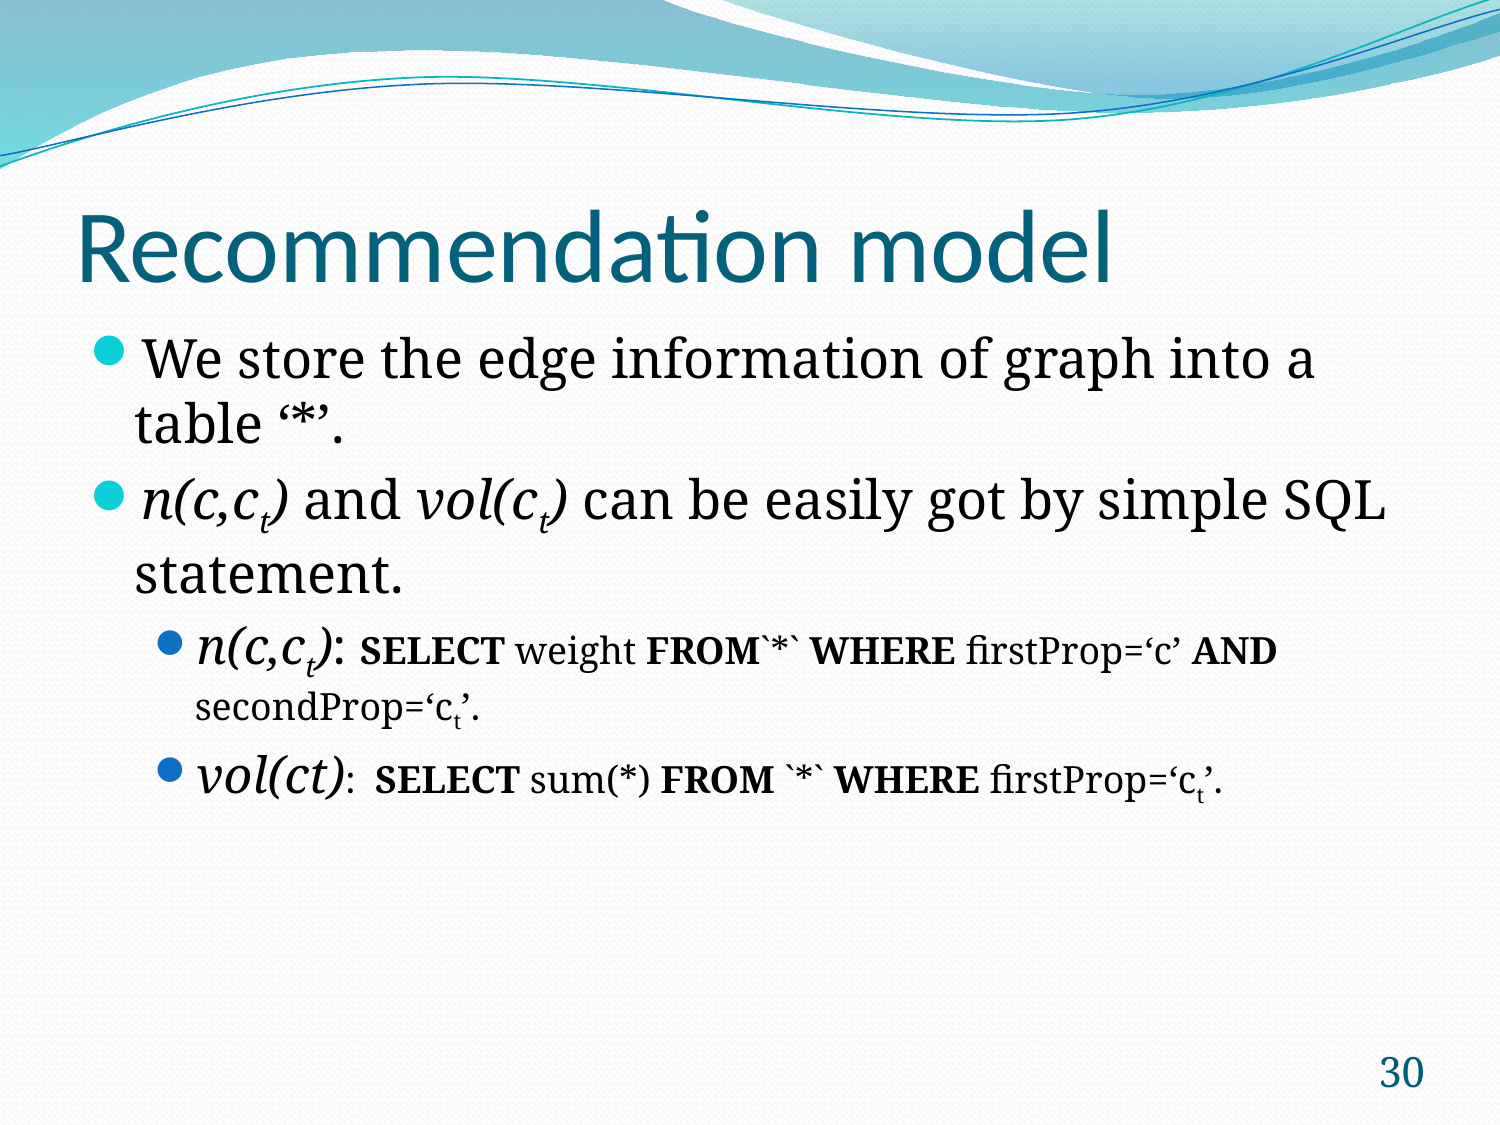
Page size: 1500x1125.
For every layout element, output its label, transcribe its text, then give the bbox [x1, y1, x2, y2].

slide_number 30 [1299, 1042, 1425, 1103]
list We store the edge information of graph into a table ‘*’. n(c,ct) and vol(ct) can be easily got by simple SQL statement. n(c,ct): SELECT weight FROM`*` WHERE firstProp=‘c’ AND secondProp=‘ct’. vol(ct): SELECT sum(*) FROM `*` WHERE firstProp=‘ct’. [75, 317, 1425, 1038]
title Recommendation model [75, 115, 1425, 303]
